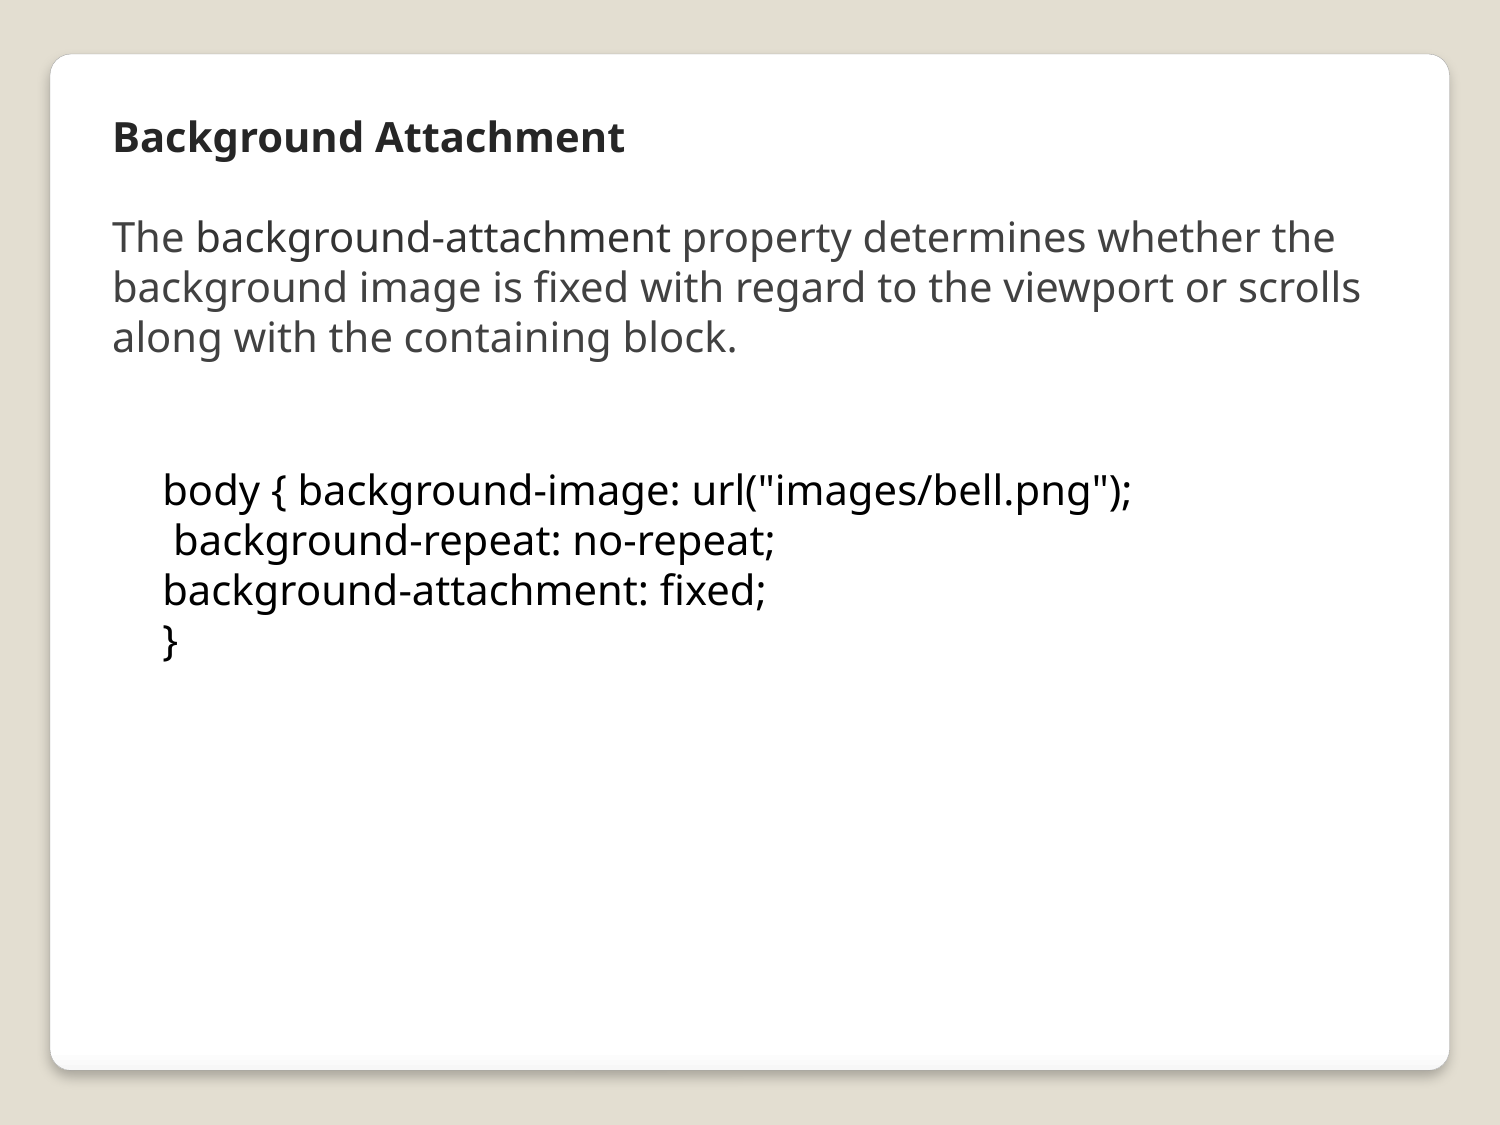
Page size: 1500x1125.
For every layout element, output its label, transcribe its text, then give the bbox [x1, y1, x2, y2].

text_box body { background-image: url("images/bell.png"); background-repeat: no-repeat; background-attachment: fixed; } [147, 456, 1412, 671]
text_box Background Attachment The background-attachment property determines whether the background image is fixed with regard to the viewport or scrolls along with the containing block. [109, 78, 1415, 379]
